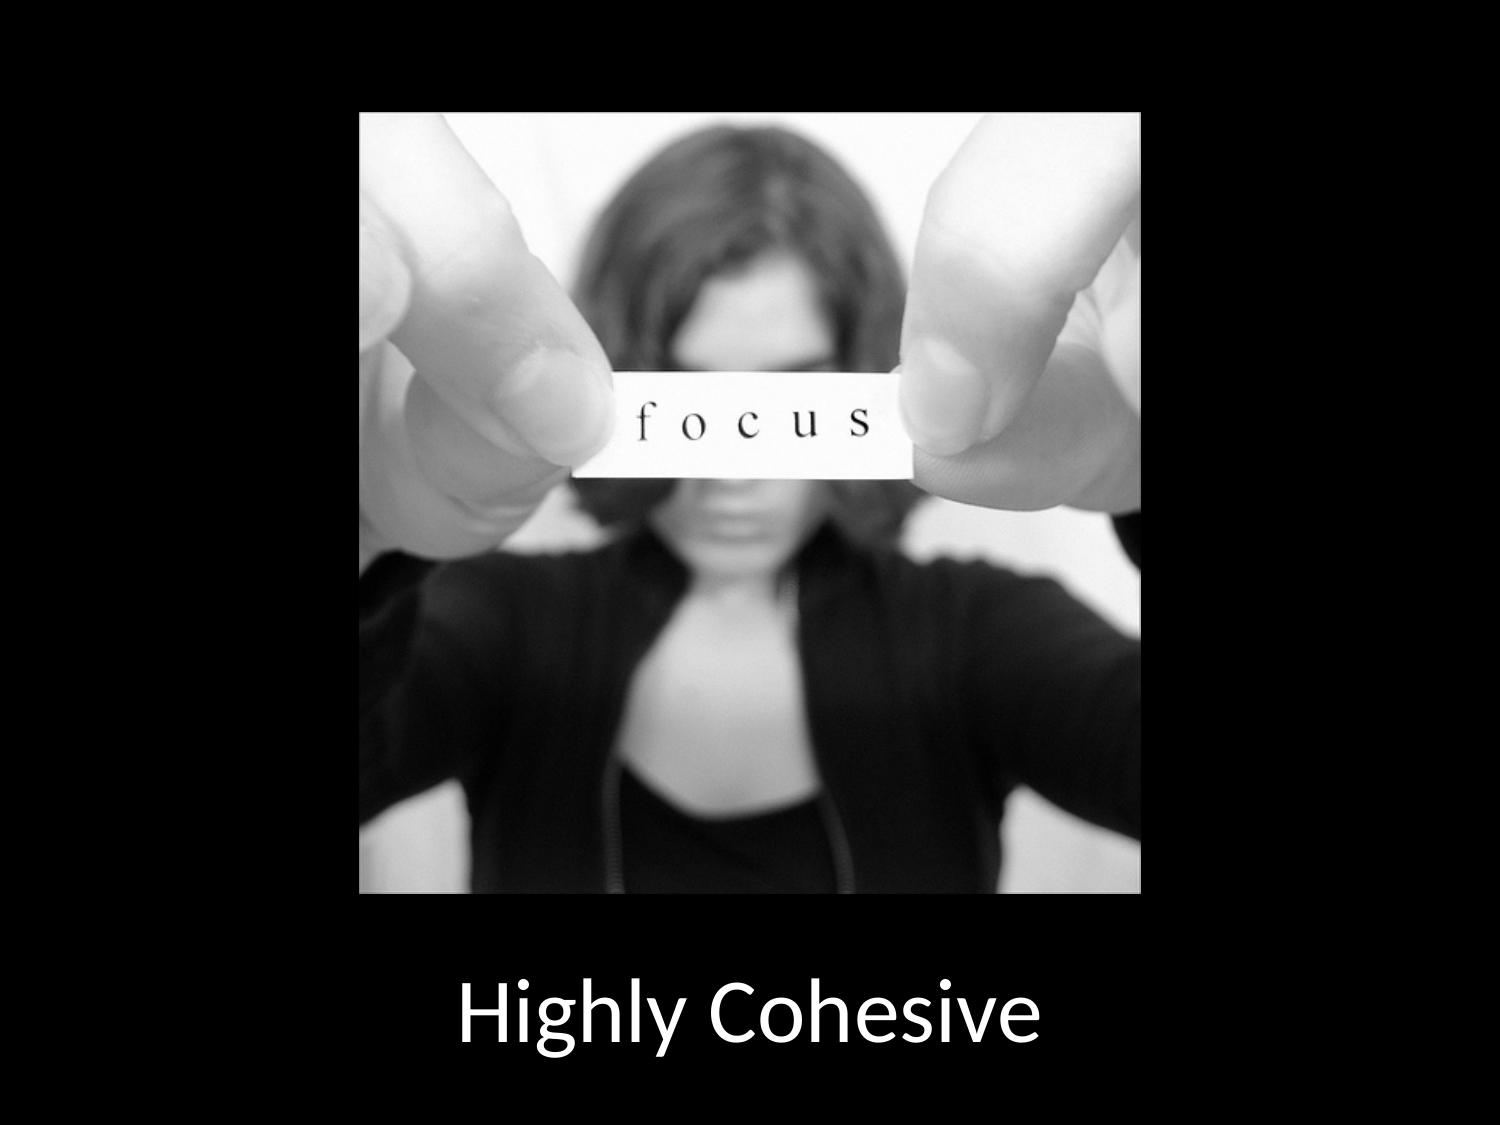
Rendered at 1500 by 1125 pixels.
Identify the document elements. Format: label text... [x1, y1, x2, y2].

picture [359, 112, 1141, 894]
title Highly Cohesive [75, 912, 1425, 1100]
